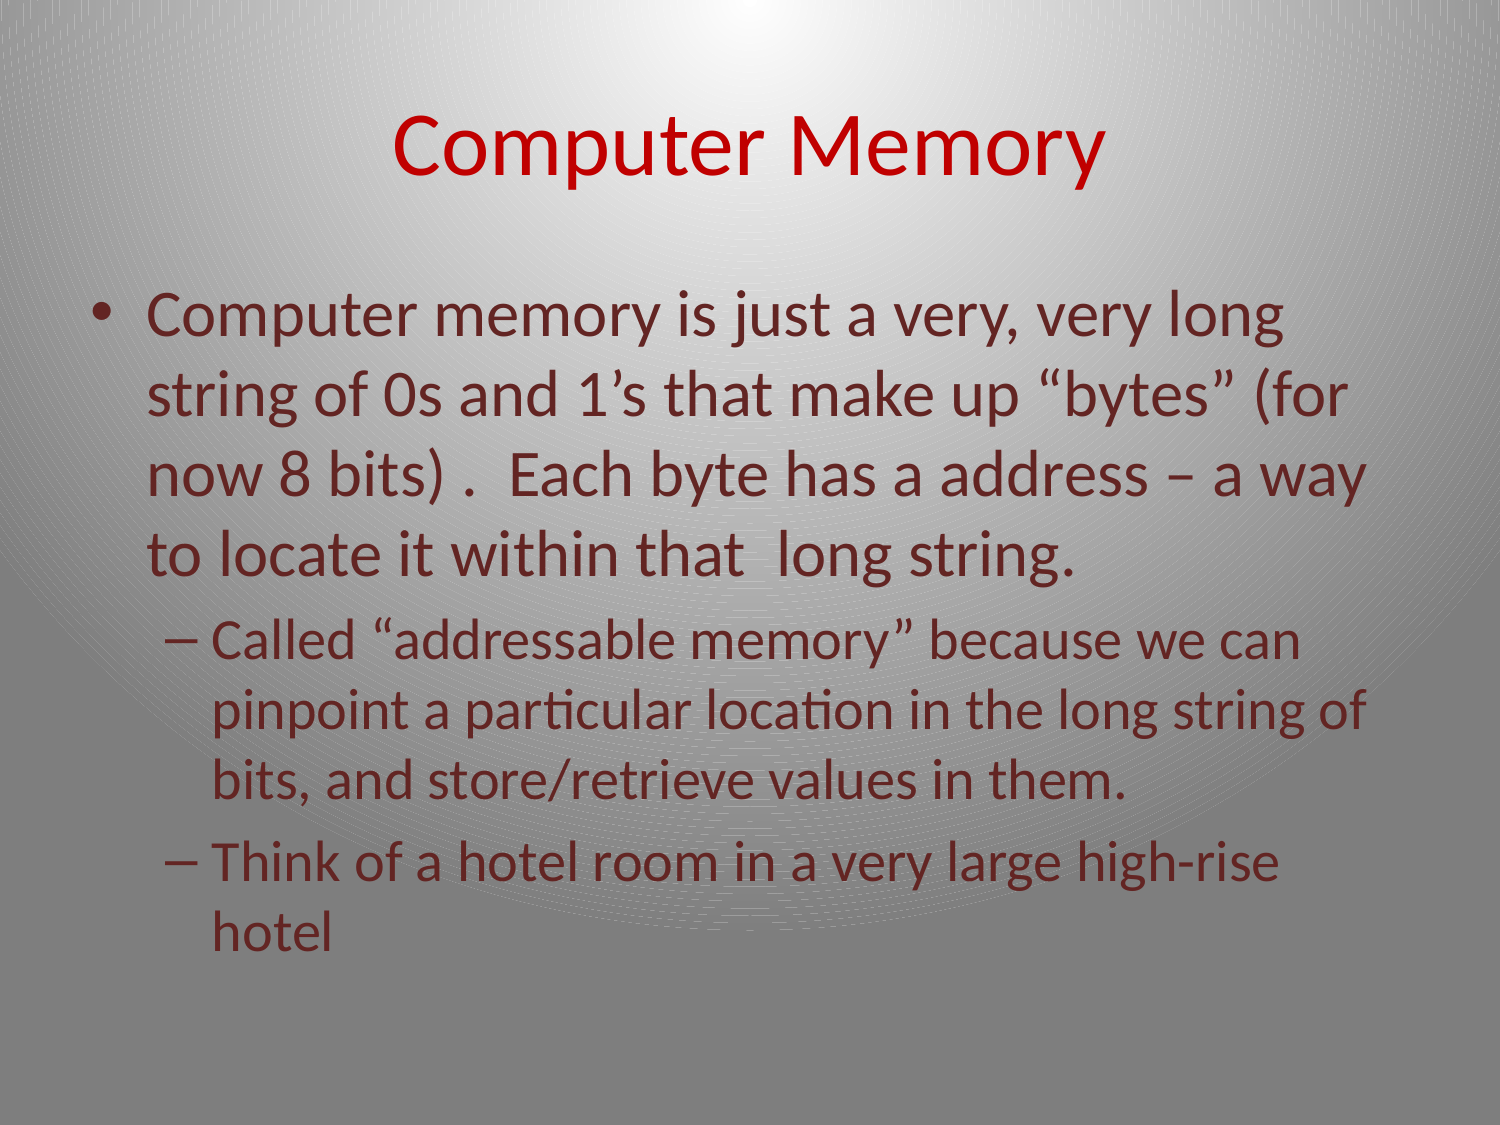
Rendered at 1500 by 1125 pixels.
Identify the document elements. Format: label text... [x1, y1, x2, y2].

title Computer Memory [75, 45, 1425, 233]
list Computer memory is just a very, very long string of 0s and 1’s that make up “bytes” (for now 8 bits) . Each byte has a address – a way to locate it within that long string. Called “addressable memory” because we can pinpoint a particular location in the long string of bits, and store/retrieve values in them. Think of a hotel room in a very large high-rise hotel [75, 262, 1425, 1005]
